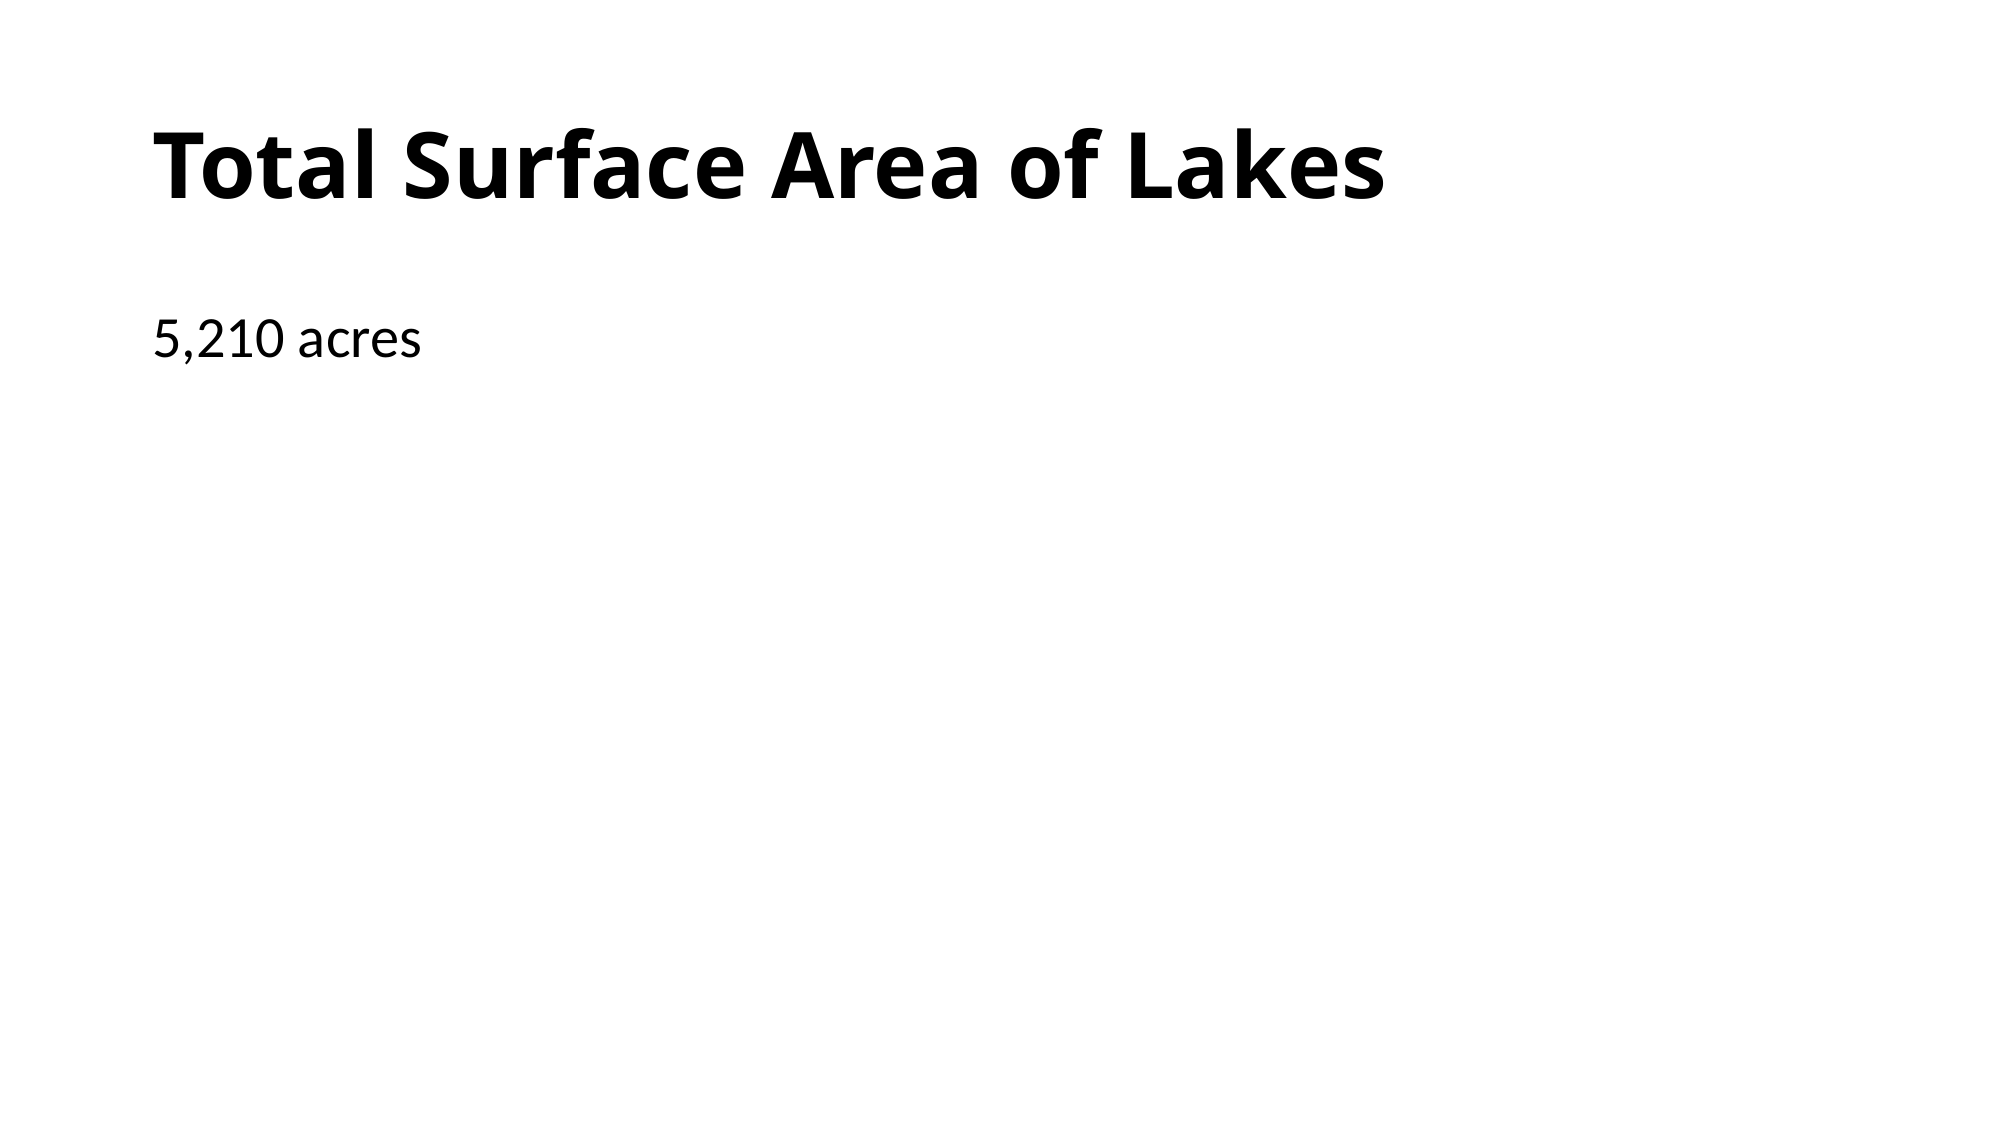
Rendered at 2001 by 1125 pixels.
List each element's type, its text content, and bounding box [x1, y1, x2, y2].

title Total Surface Area of Lakes [137, 59, 1863, 278]
list 5,210 acres [137, 299, 1863, 1014]
